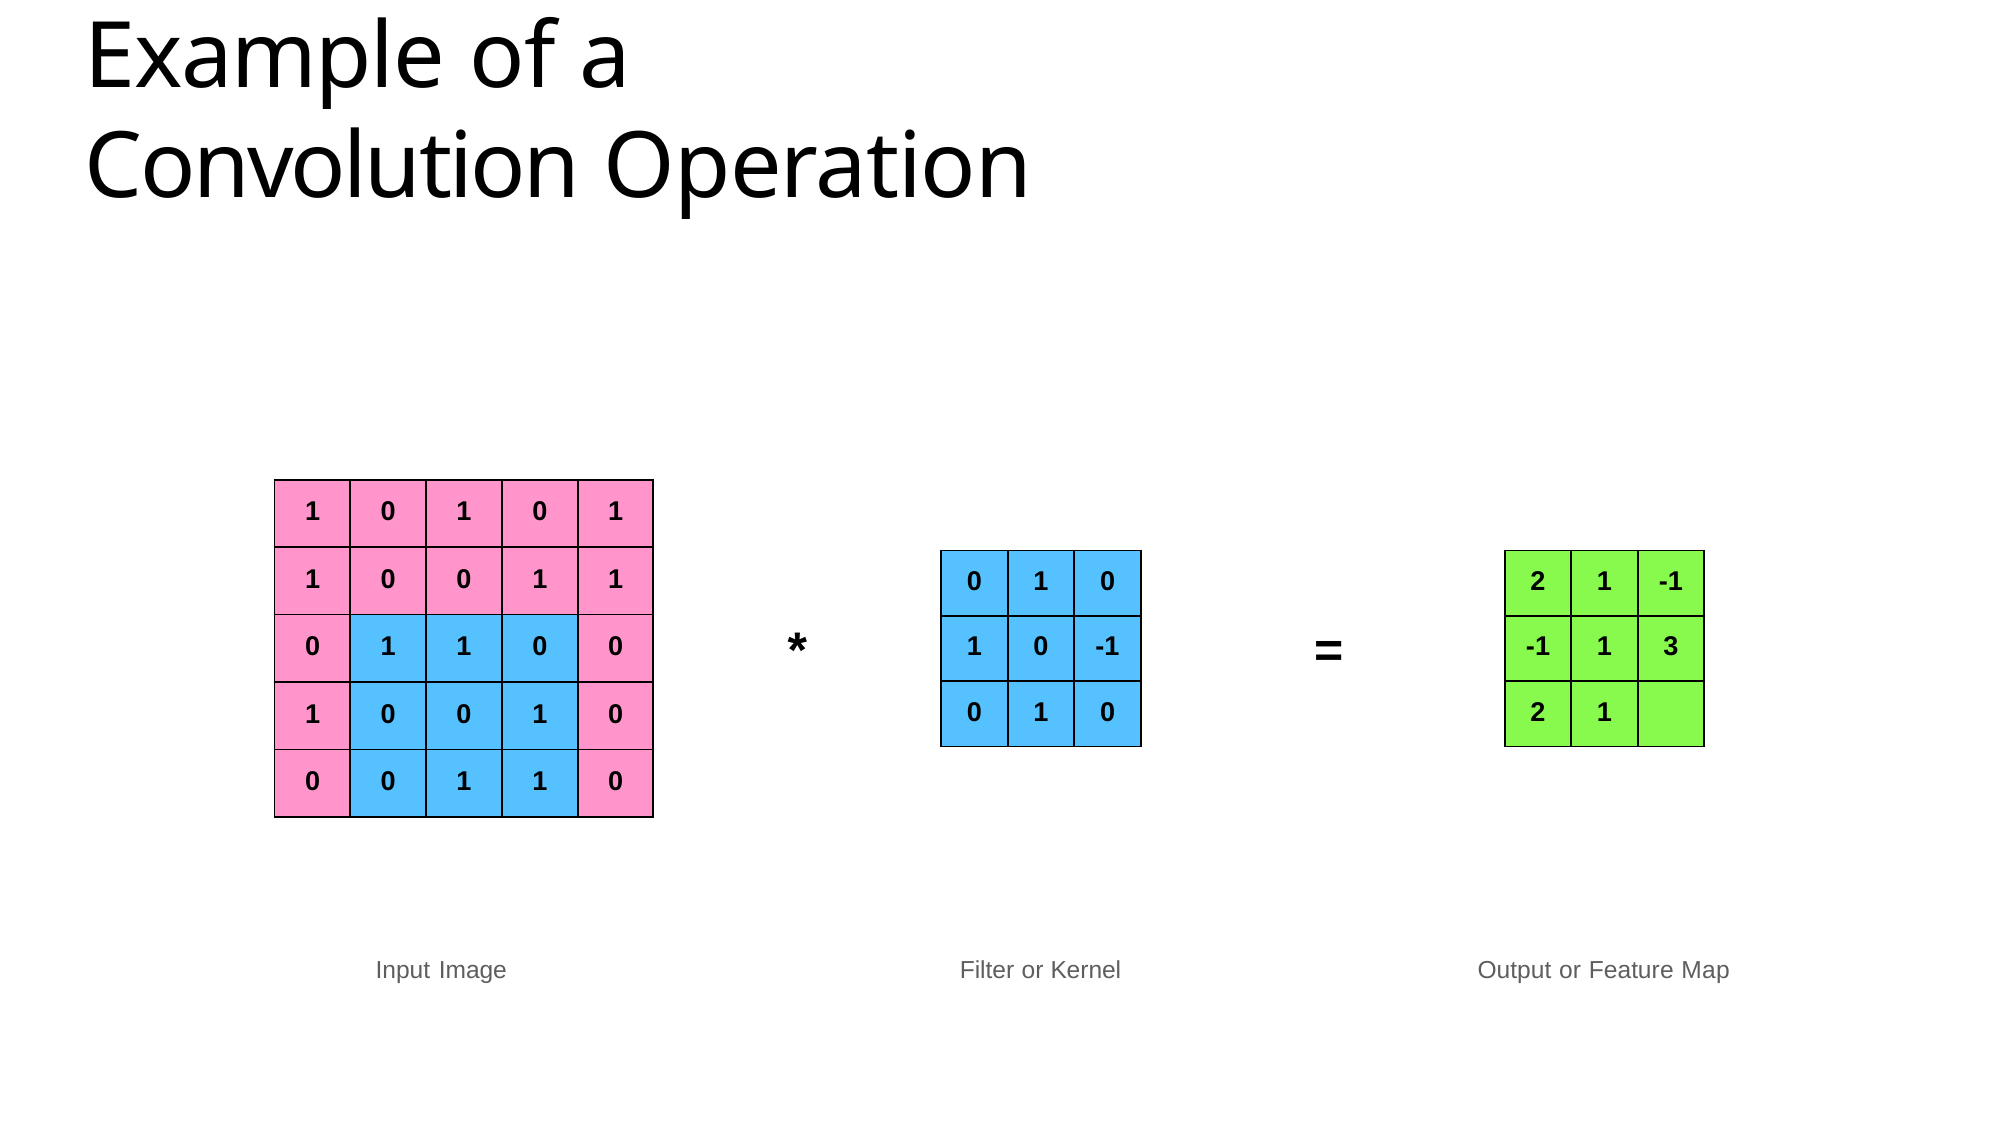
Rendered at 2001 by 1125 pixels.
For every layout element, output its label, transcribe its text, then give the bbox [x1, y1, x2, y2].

table_cell 1 [1572, 682, 1637, 746]
table_cell 1 [942, 617, 1007, 680]
table_header 1 [1009, 551, 1073, 615]
table_cell 0 [351, 683, 425, 749]
table_cell 1 [579, 548, 652, 614]
text_box Filter or Kernel [958, 952, 1125, 984]
table_cell -1 [1075, 617, 1140, 680]
table_cell 0 [942, 682, 1007, 746]
table_cell 1 [503, 750, 577, 816]
table_header 0 [1075, 551, 1140, 615]
table_cell 0 [275, 750, 349, 816]
table_cell 0 [579, 683, 652, 749]
table_cell 0 [427, 548, 501, 614]
table_cell 0 [427, 683, 501, 749]
table_cell 1 [503, 683, 577, 749]
table_header 1 [579, 481, 652, 546]
table_cell 1 [351, 615, 425, 681]
table_cell 0 [351, 548, 425, 614]
table_cell 0 [1009, 617, 1073, 680]
table_cell 3 [1639, 617, 1703, 680]
table_header 0 [503, 481, 577, 546]
text_box = [1312, 616, 1346, 678]
table_cell 0 [579, 750, 652, 816]
table_cell -1 [1506, 617, 1570, 680]
table_header 0 [942, 551, 1007, 615]
table_cell 1 [1572, 617, 1637, 680]
table_cell 0 [351, 750, 425, 816]
table_cell [1639, 682, 1703, 746]
table_cell 1 [427, 750, 501, 816]
table_header 1 [1572, 551, 1637, 615]
table_header 2 [1506, 551, 1570, 615]
table_cell 0 [579, 615, 652, 681]
table_cell 0 [503, 615, 577, 681]
table_cell 0 [1075, 682, 1140, 746]
title Example of a Convolution Operation [83, 0, 1130, 216]
text_box Input Image [374, 952, 510, 984]
table_cell 2 [1506, 682, 1570, 746]
table_header 0 [351, 481, 425, 546]
table_header 1 [427, 481, 501, 546]
table_cell 1 [275, 548, 349, 614]
table_cell 1 [427, 615, 501, 681]
table_cell 1 [1009, 682, 1073, 746]
table_header 1 [275, 481, 349, 546]
table_cell 0 [275, 615, 349, 681]
table_cell 1 [503, 548, 577, 614]
table_header -1 [1639, 551, 1703, 615]
text_box Output or Feature Map [1476, 952, 1735, 984]
text_box * [786, 616, 810, 678]
table_cell 1 [275, 683, 349, 749]
